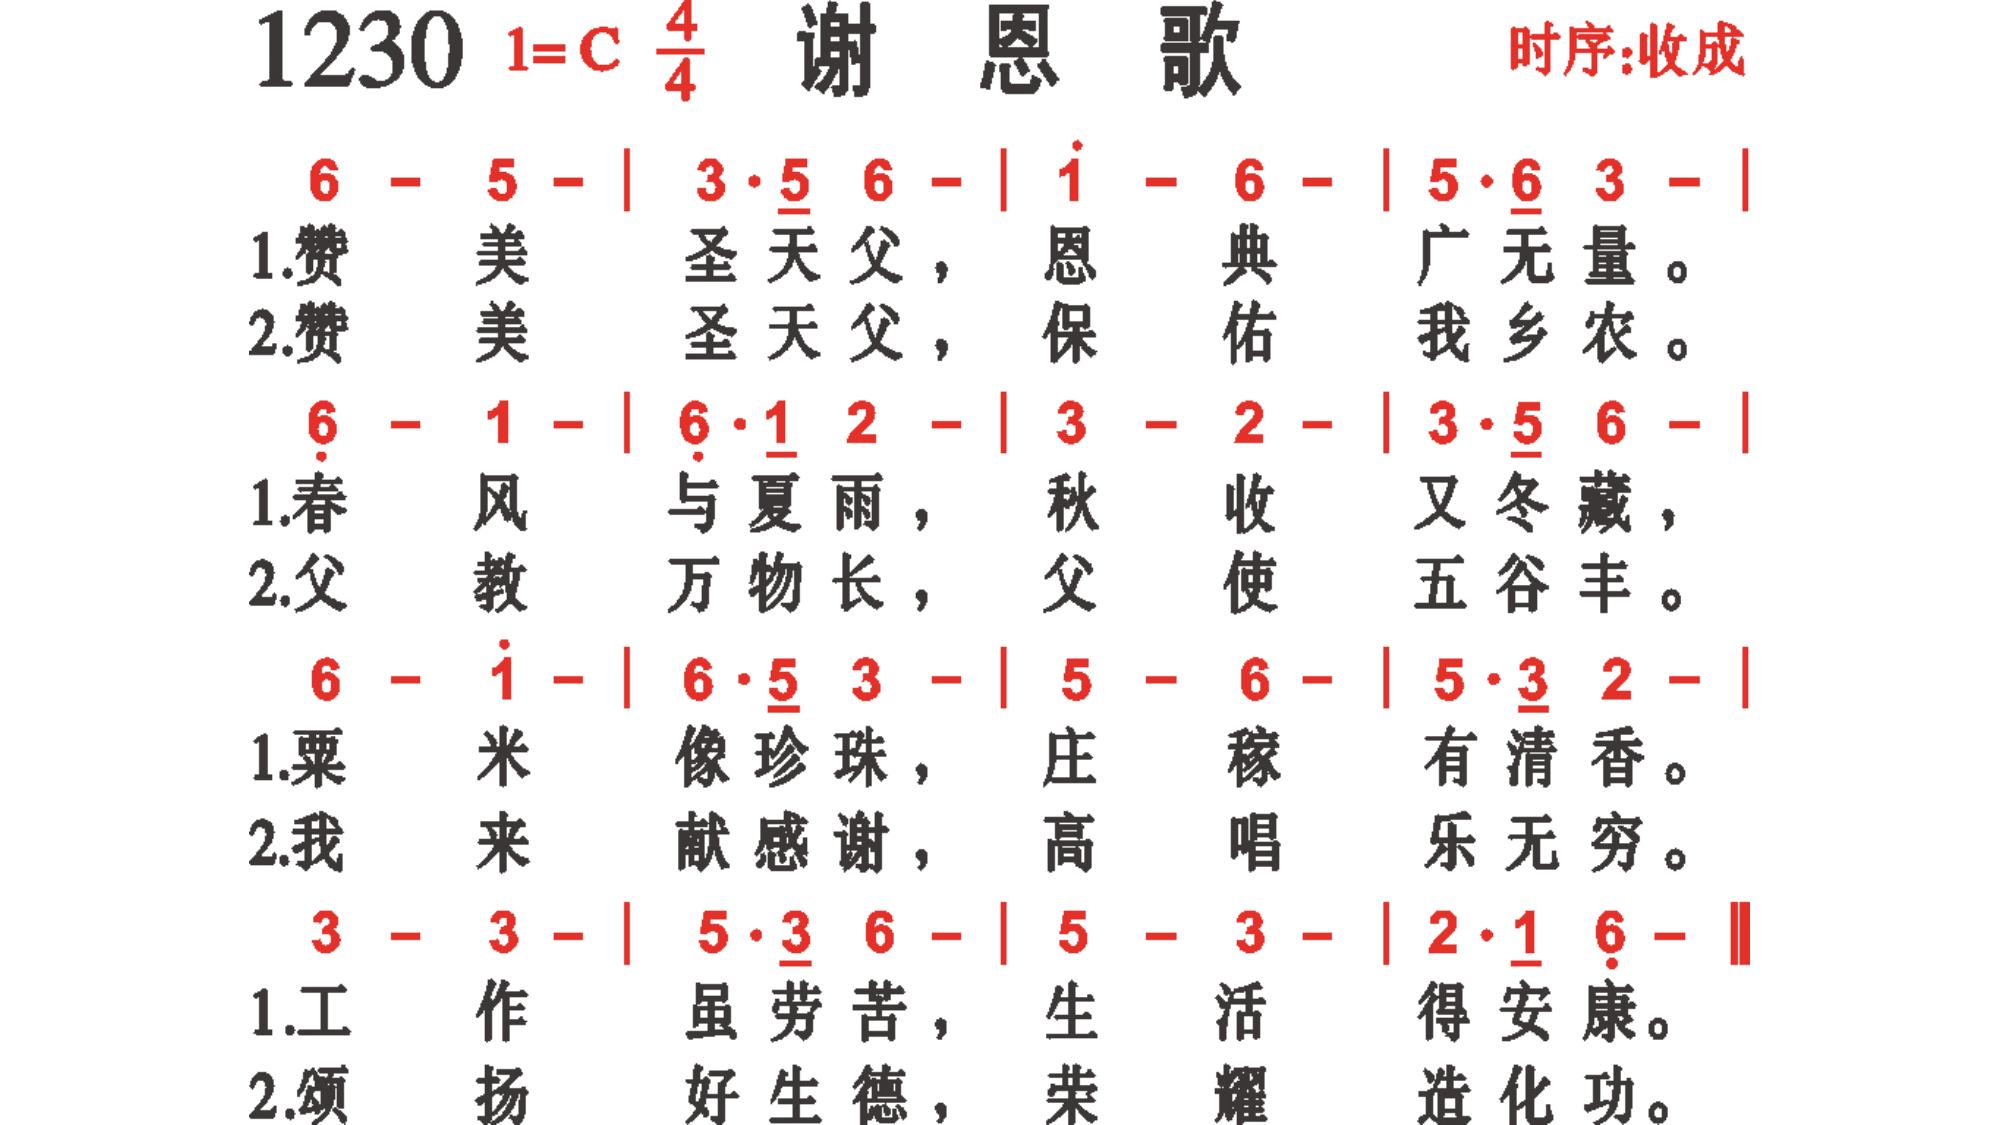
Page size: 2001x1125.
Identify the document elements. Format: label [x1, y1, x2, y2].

picture [249, 0, 1750, 1125]
